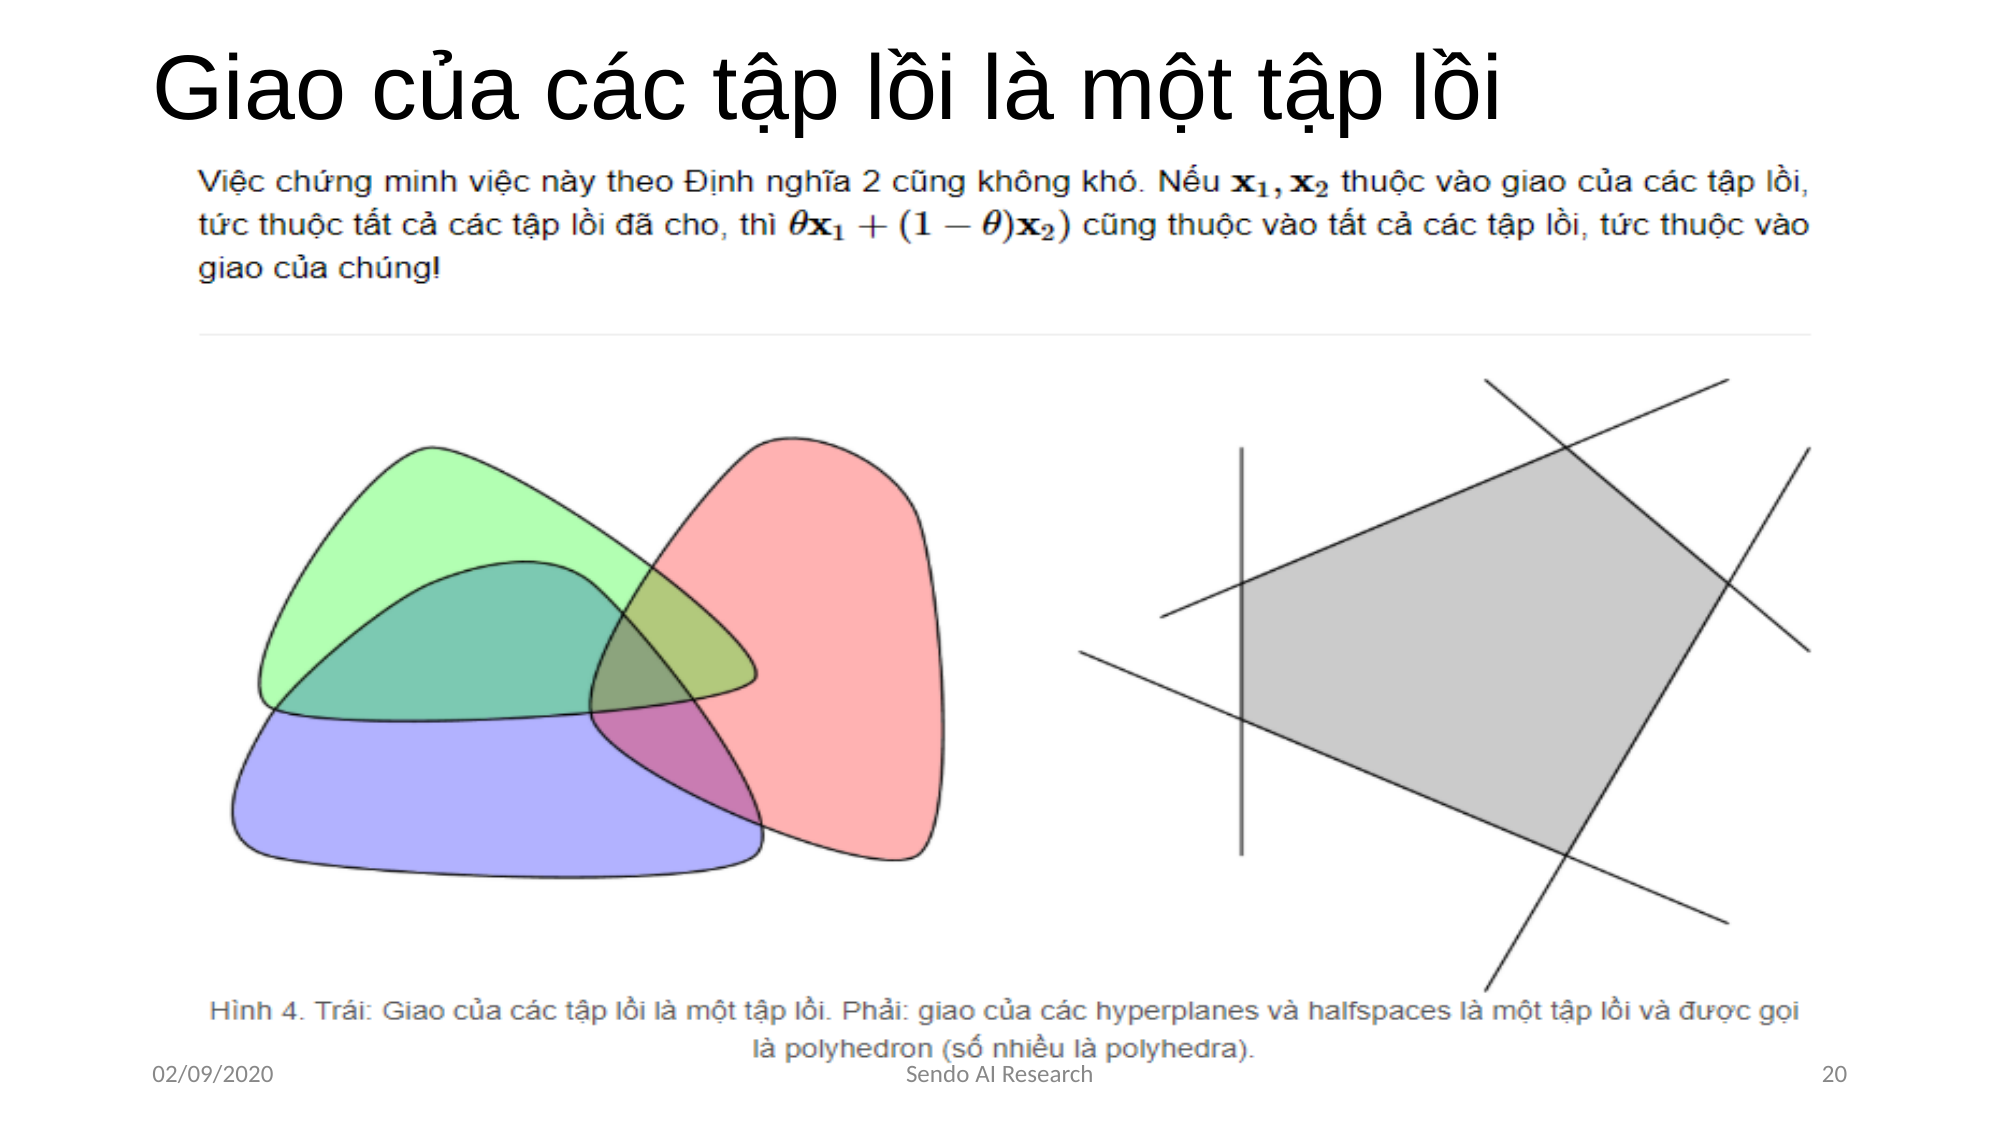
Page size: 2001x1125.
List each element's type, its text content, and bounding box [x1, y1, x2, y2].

slide_number ‹#› [1412, 1042, 1863, 1103]
title Giao của các tập lồi là một tập lồi [137, 22, 1863, 157]
picture [185, 156, 1820, 1066]
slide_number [137, 1042, 588, 1103]
footer Sendo AI Research [662, 1074, 1338, 1103]
